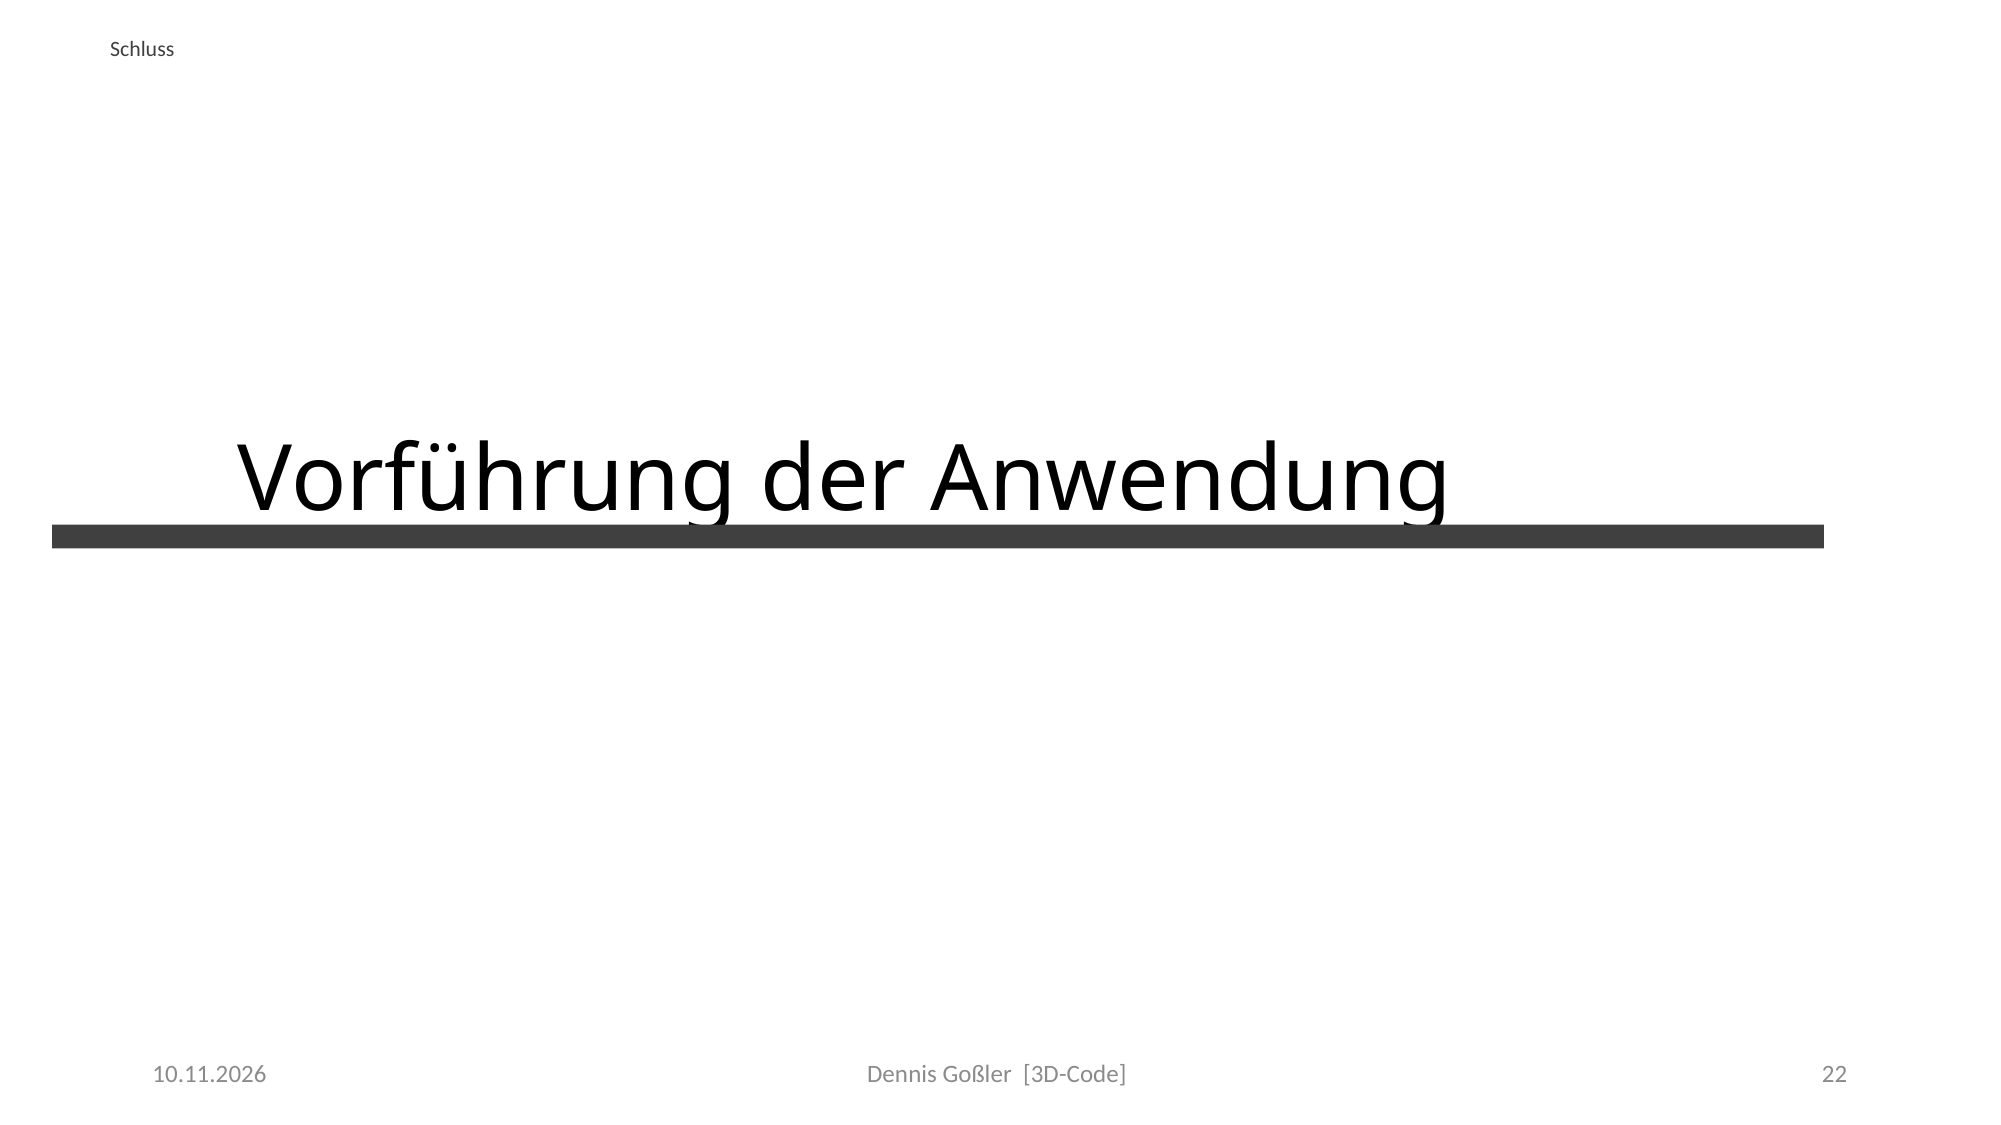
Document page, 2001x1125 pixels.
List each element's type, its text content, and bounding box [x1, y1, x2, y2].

text_box Schluss [95, 18, 562, 79]
footer Dennis Goßler [3D-Code] [662, 1042, 1338, 1103]
slide_number 22 [1412, 1042, 1863, 1103]
title Vorführung der Anwendung [222, 372, 1948, 590]
text_box [51, 524, 1825, 549]
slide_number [137, 1042, 588, 1103]
